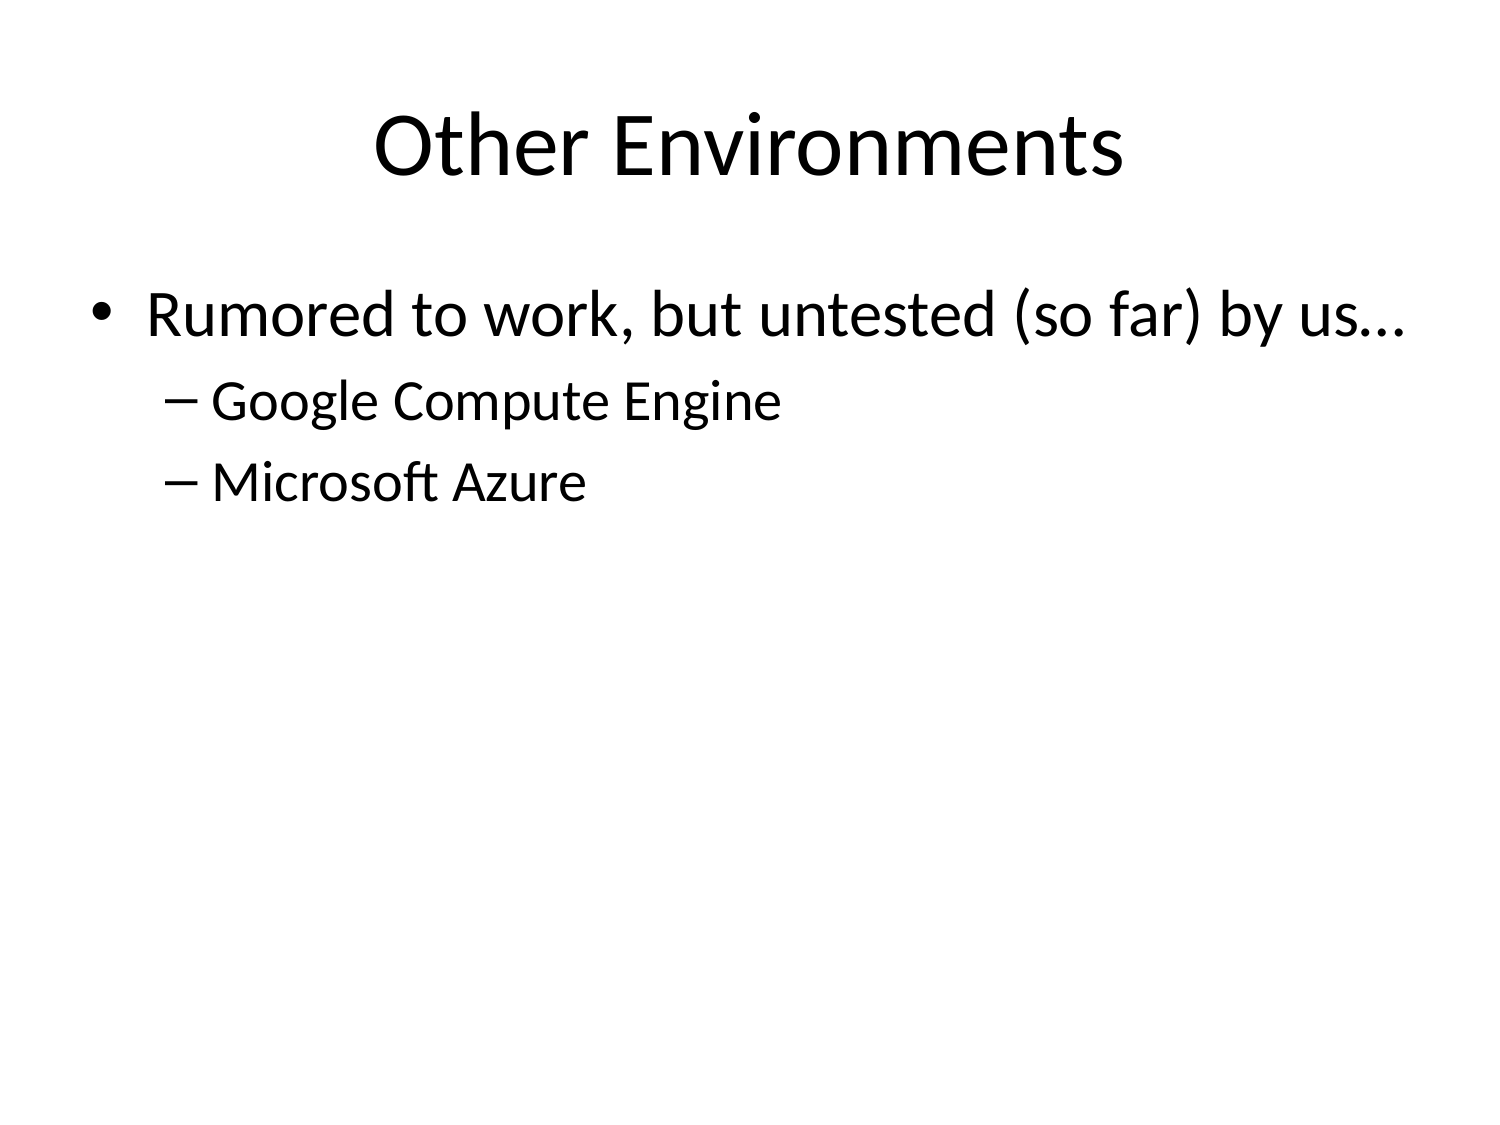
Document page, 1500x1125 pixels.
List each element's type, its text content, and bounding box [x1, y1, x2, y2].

title Other Environments [75, 45, 1425, 233]
list Rumored to work, but untested (so far) by us… Google Compute Engine Microsoft Azure [75, 262, 1425, 1005]
